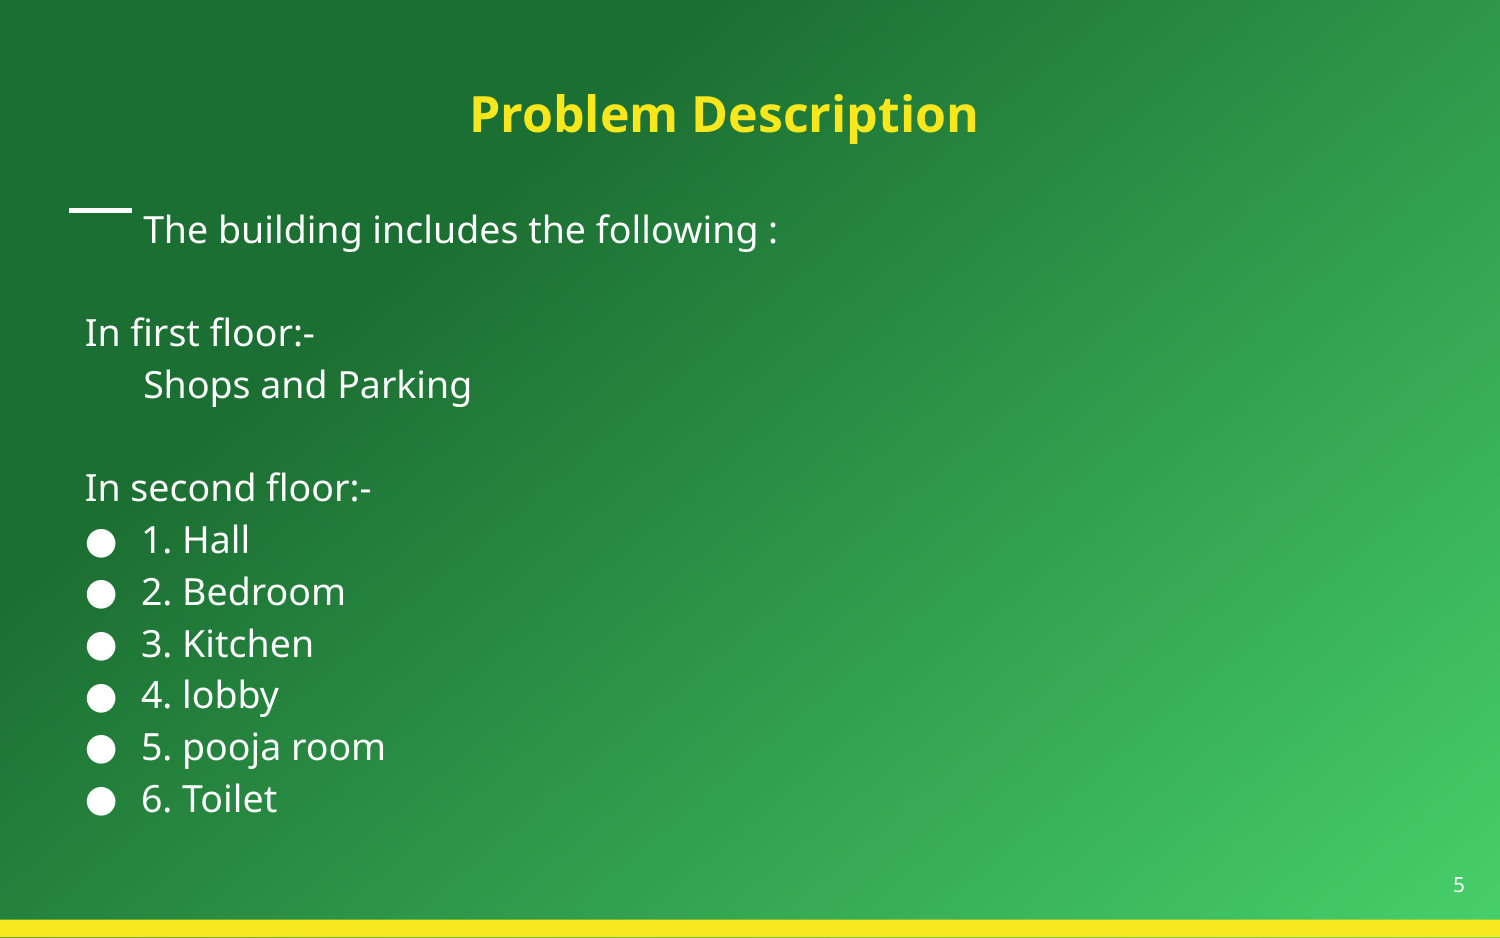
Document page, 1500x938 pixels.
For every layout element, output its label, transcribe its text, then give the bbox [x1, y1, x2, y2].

slide_number 5 [1389, 849, 1480, 922]
list The building includes the following : In first floor:- Shops and Parking In second floor:- 1. Hall 2. Bedroom 3. Kitchen 4. lobby 5. pooja room 6. Toilet [51, 183, 1449, 833]
title Problem Description [51, 67, 1429, 125]
